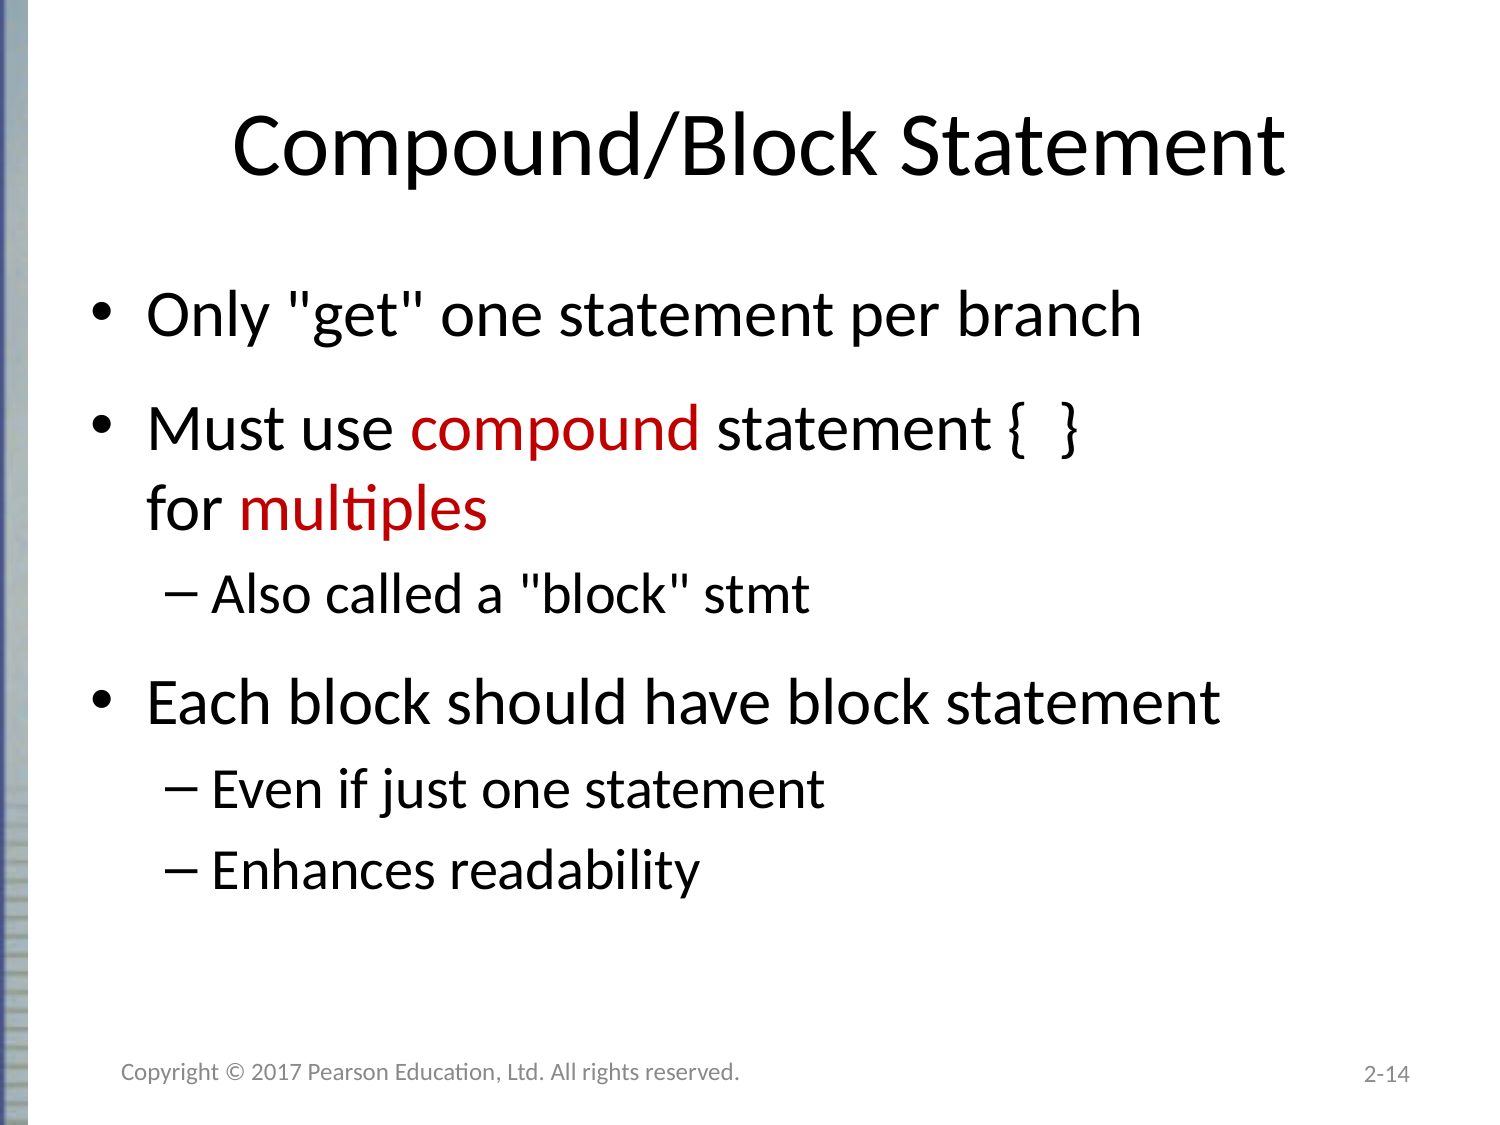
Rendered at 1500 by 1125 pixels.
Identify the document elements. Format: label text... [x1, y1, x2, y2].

slide_number 2-14 [1074, 1042, 1425, 1103]
title Compound/Block Statement [75, 45, 1425, 233]
picture [0, 0, 28, 1125]
list Only "get" one statement per branch Must use compound statement { } for multiples Also called a "block" stmt Each block should have block statement Even if just one statement Enhances readability [75, 262, 1425, 1005]
footer Copyright © 2017 Pearson Education, Ltd. All rights reserved. [75, 1040, 788, 1100]
